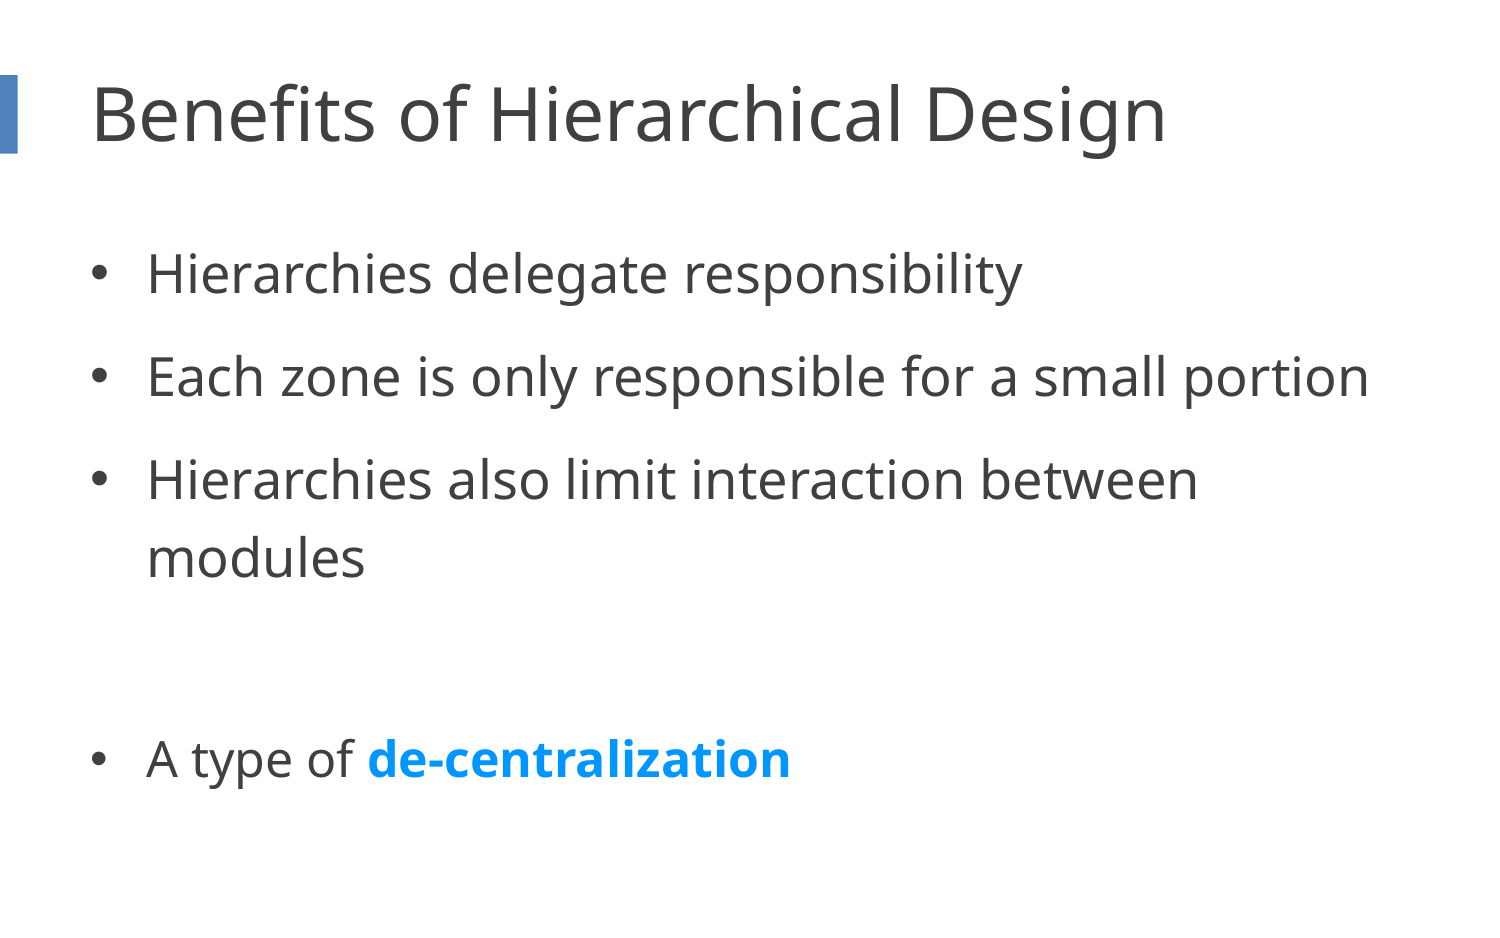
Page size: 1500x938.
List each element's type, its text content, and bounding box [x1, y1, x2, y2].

list Hierarchies delegate responsibility Each zone is only responsible for a small portion Hierarchies also limit interaction between modules A type of de-centralization [75, 218, 1425, 838]
title Benefits of Hierarchical Design [75, 37, 1425, 186]
